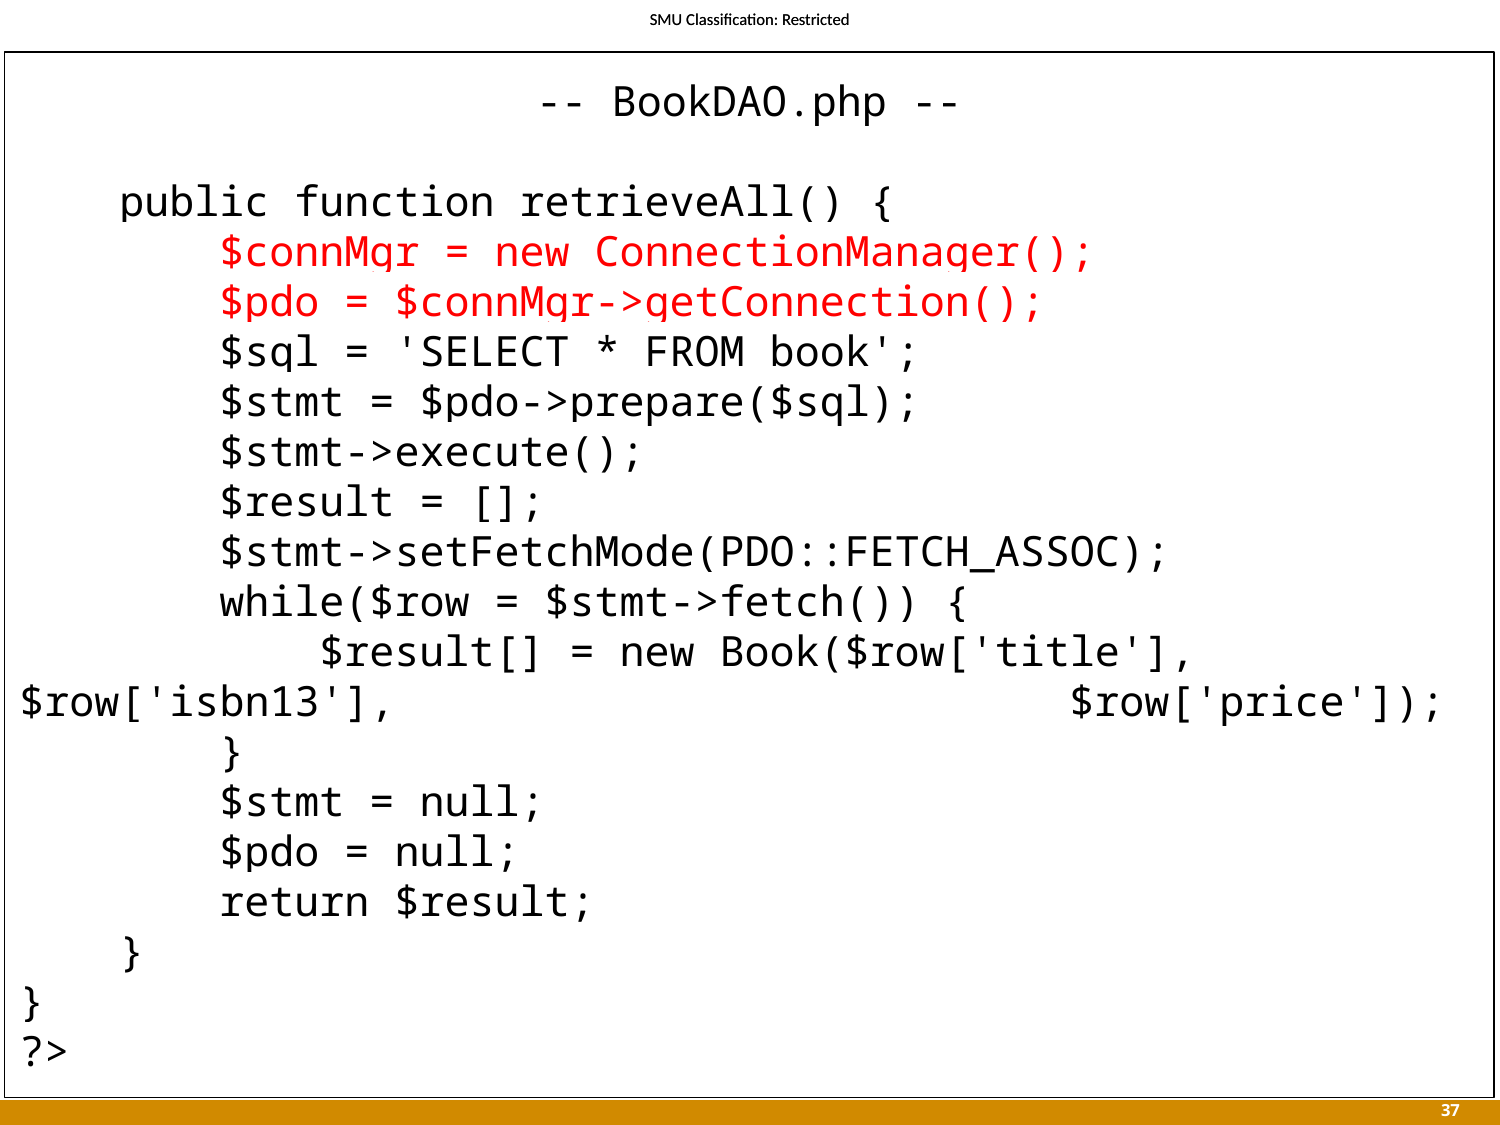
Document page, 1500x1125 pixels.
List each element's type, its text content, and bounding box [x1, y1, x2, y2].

text_box -- BookDAO.php -- public function retrieveAll() { $connMgr = new ConnectionManager(); $pdo = $connMgr->getConnection(); $sql = 'SELECT * FROM book'; $stmt = $pdo->prepare($sql); $stmt->execute(); $result = []; $stmt->setFetchMode(PDO::FETCH_ASSOC); while($row = $stmt->fetch()) { $result[] = new Book($row['title'], $row['isbn13'], $row['price']); } $stmt = null; $pdo = null; return $result; } } ?> [4, 51, 1494, 1098]
slide_number 37 [1262, 1098, 1475, 1123]
